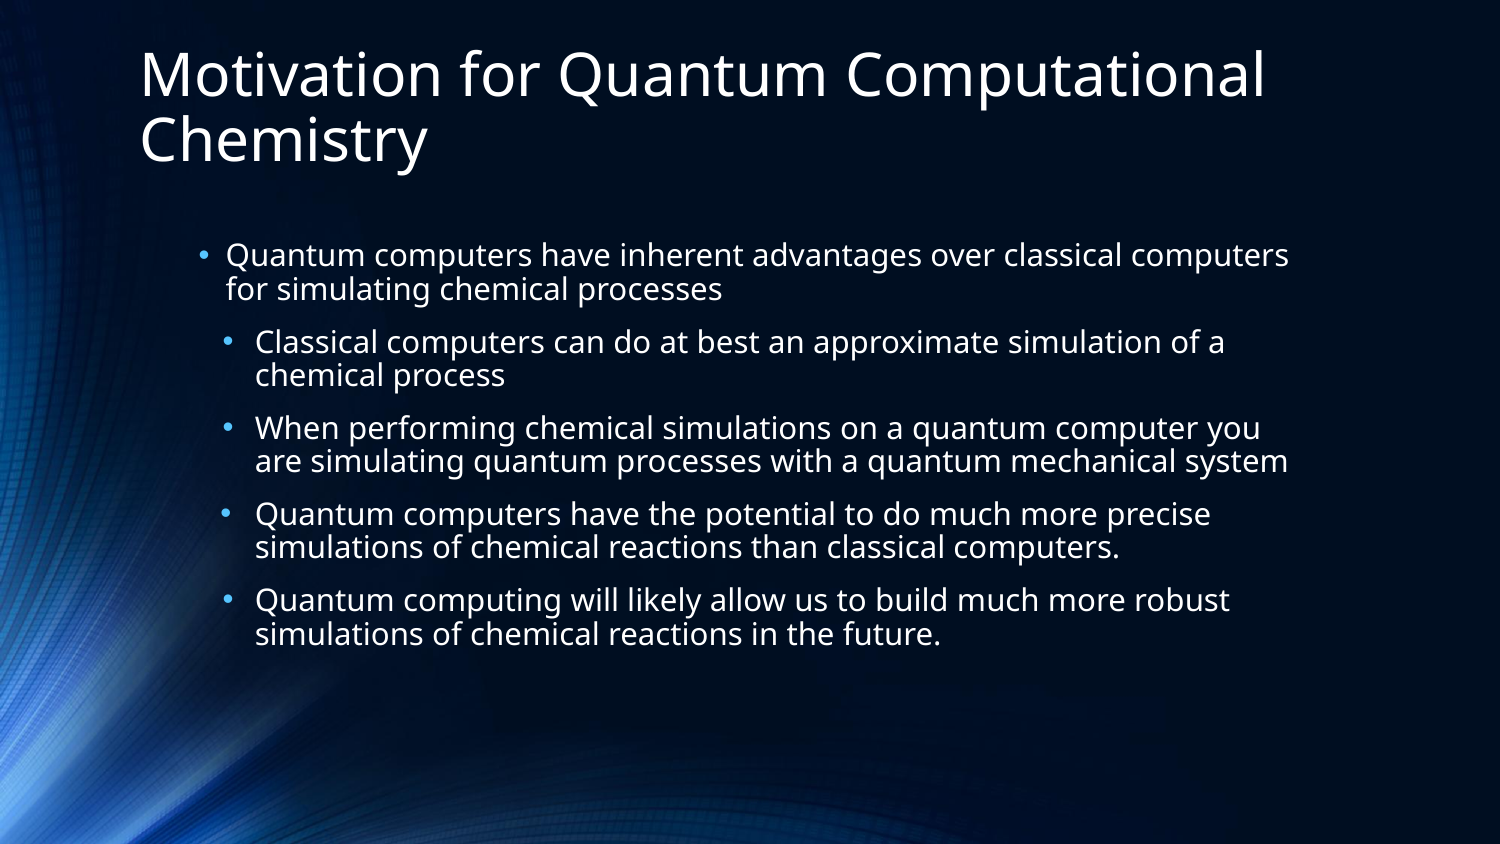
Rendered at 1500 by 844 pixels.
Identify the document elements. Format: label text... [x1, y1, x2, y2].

title Motivation for Quantum Computational Chemistry [128, 44, 1423, 181]
picture [0, 0, 1500, 844]
list Quantum computers have inherent advantages over classical computers for simulating chemical processes Classical computers can do at best an approximate simulation of a chemical process When performing chemical simulations on a quantum computer you are simulating quantum processes with a quantum mechanical system Quantum computers have the potential to do much more precise simulations of chemical reactions than classical computers. Quantum computing will likely allow us to build much more robust simulations of chemical reactions in the future. [187, 234, 1312, 741]
